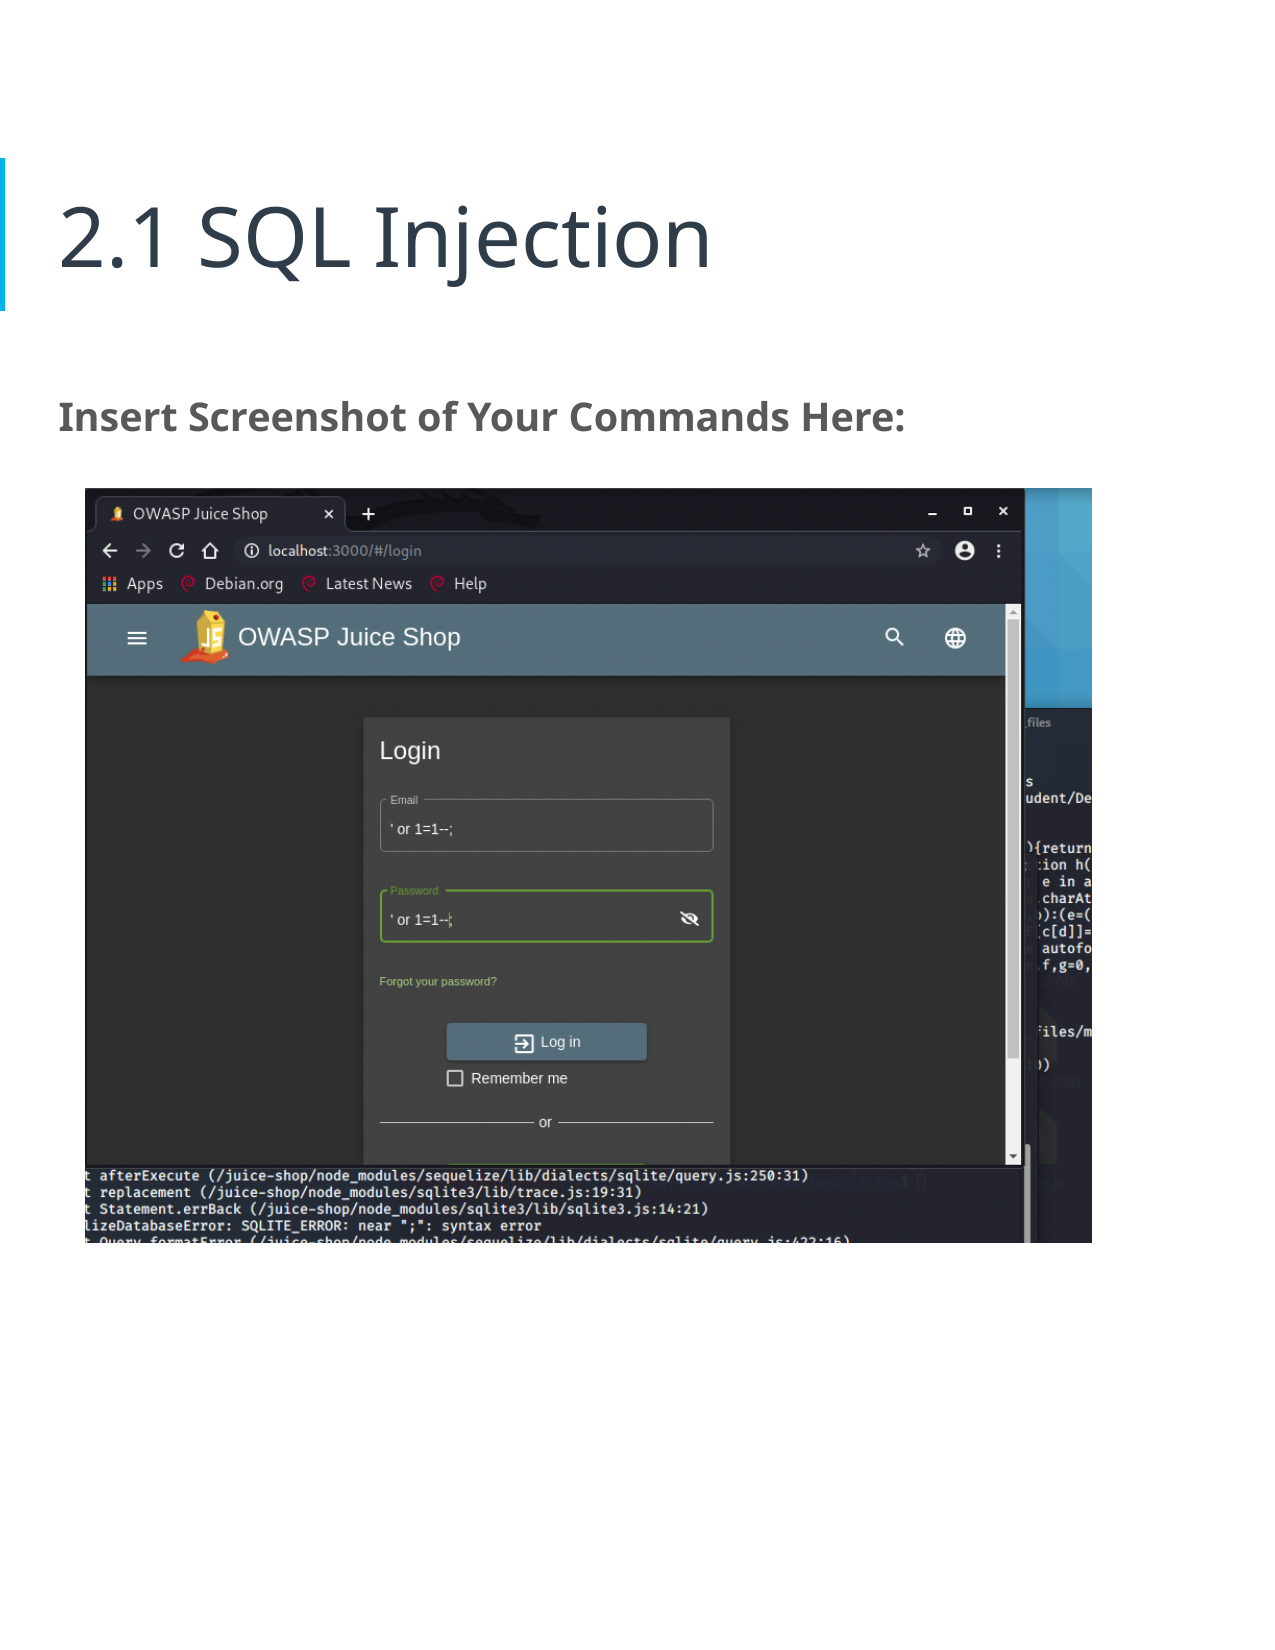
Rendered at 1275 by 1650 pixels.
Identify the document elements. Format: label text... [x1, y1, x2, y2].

picture [85, 488, 1092, 1243]
title 2.1 SQL Injection [43, 142, 1232, 327]
list Insert Screenshot of Your Commands Here: [43, 369, 1232, 1639]
